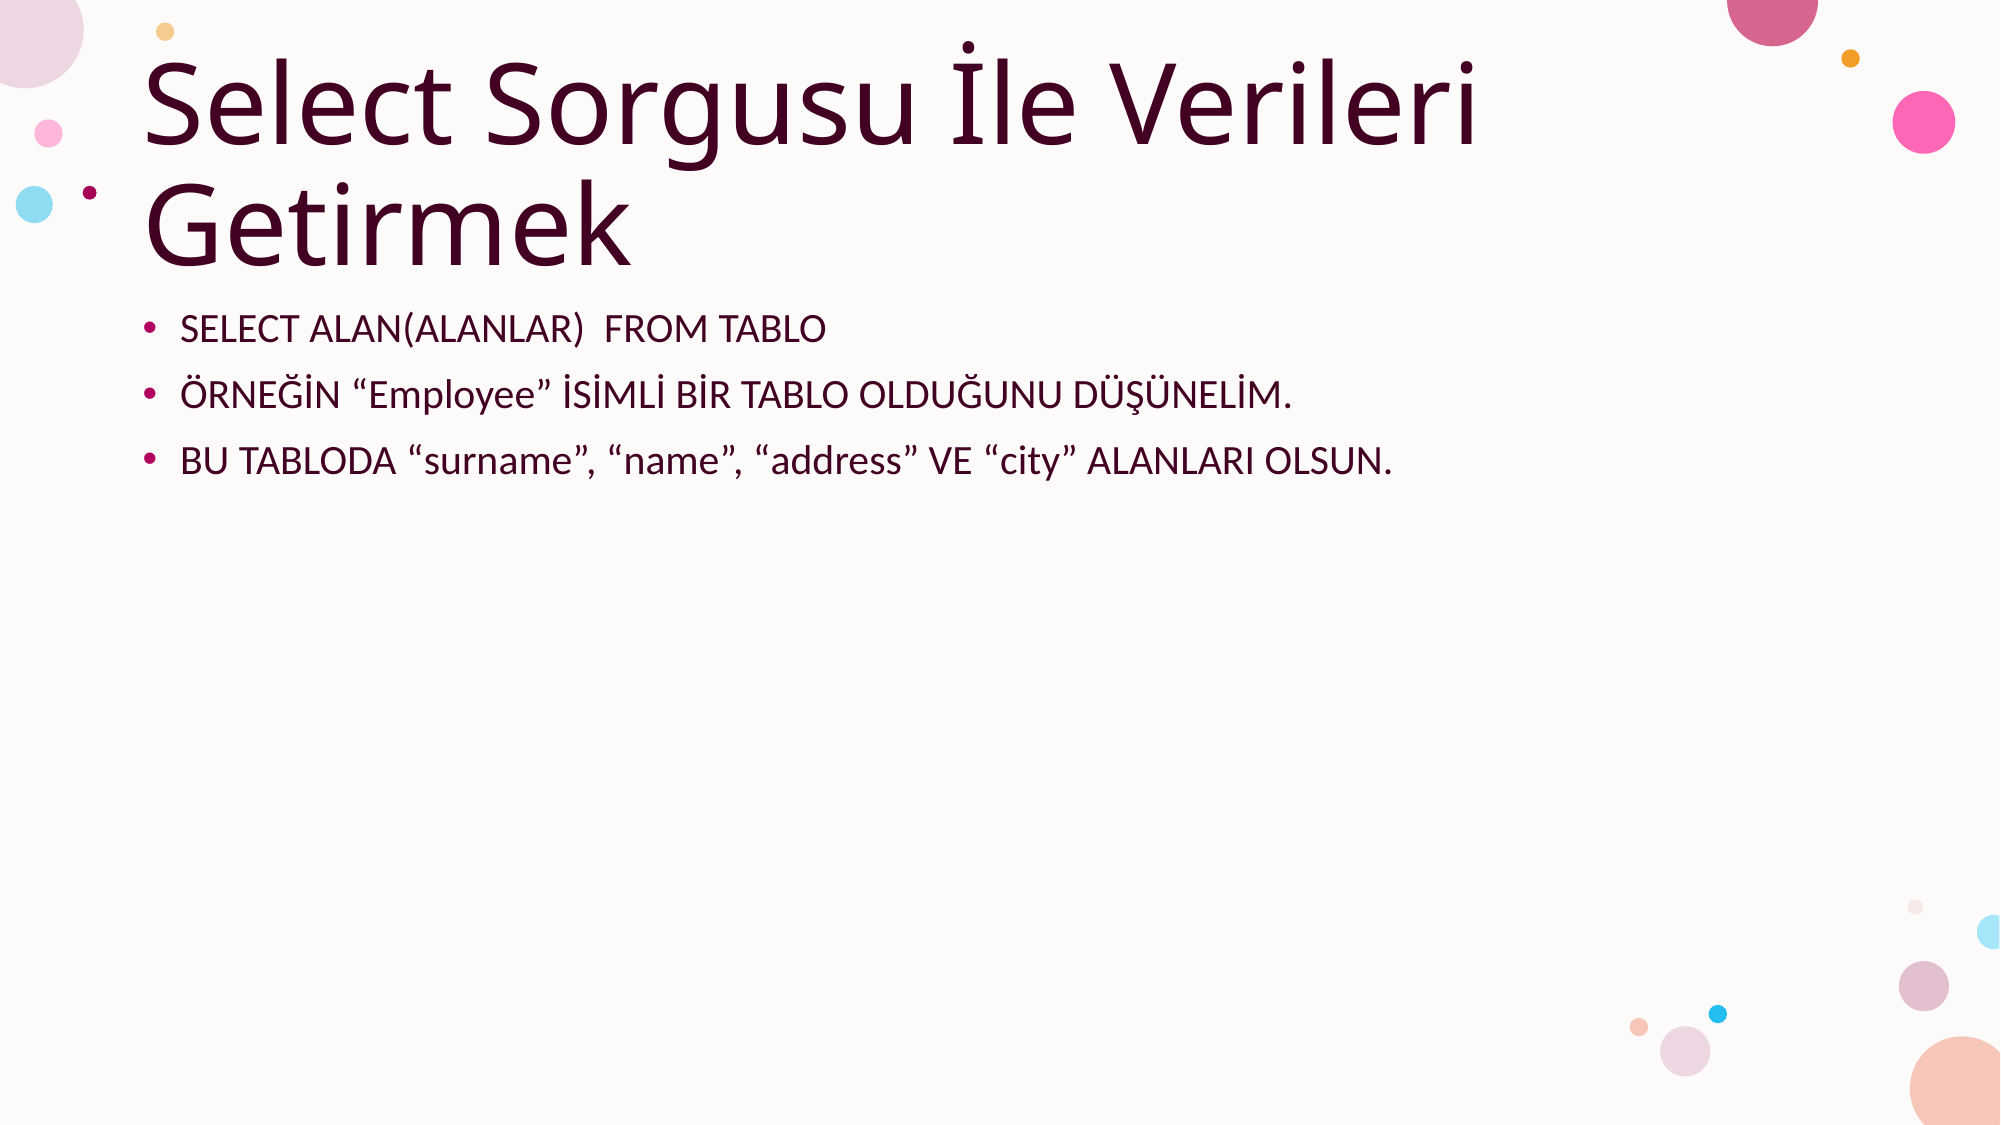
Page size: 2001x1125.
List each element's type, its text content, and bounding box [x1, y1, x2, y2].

title Select Sorgusu İle Verileri Getirmek [127, 59, 1877, 278]
list SELECT ALAN(ALANLAR) FROM TABLO ÖRNEĞİN “Employee” İSİMLİ BİR TABLO OLDUĞUNU DÜŞÜNELİM. BU TABLODA “surname”, “name”, “address” VE “city” ALANLARI OLSUN. [127, 299, 1877, 1014]
